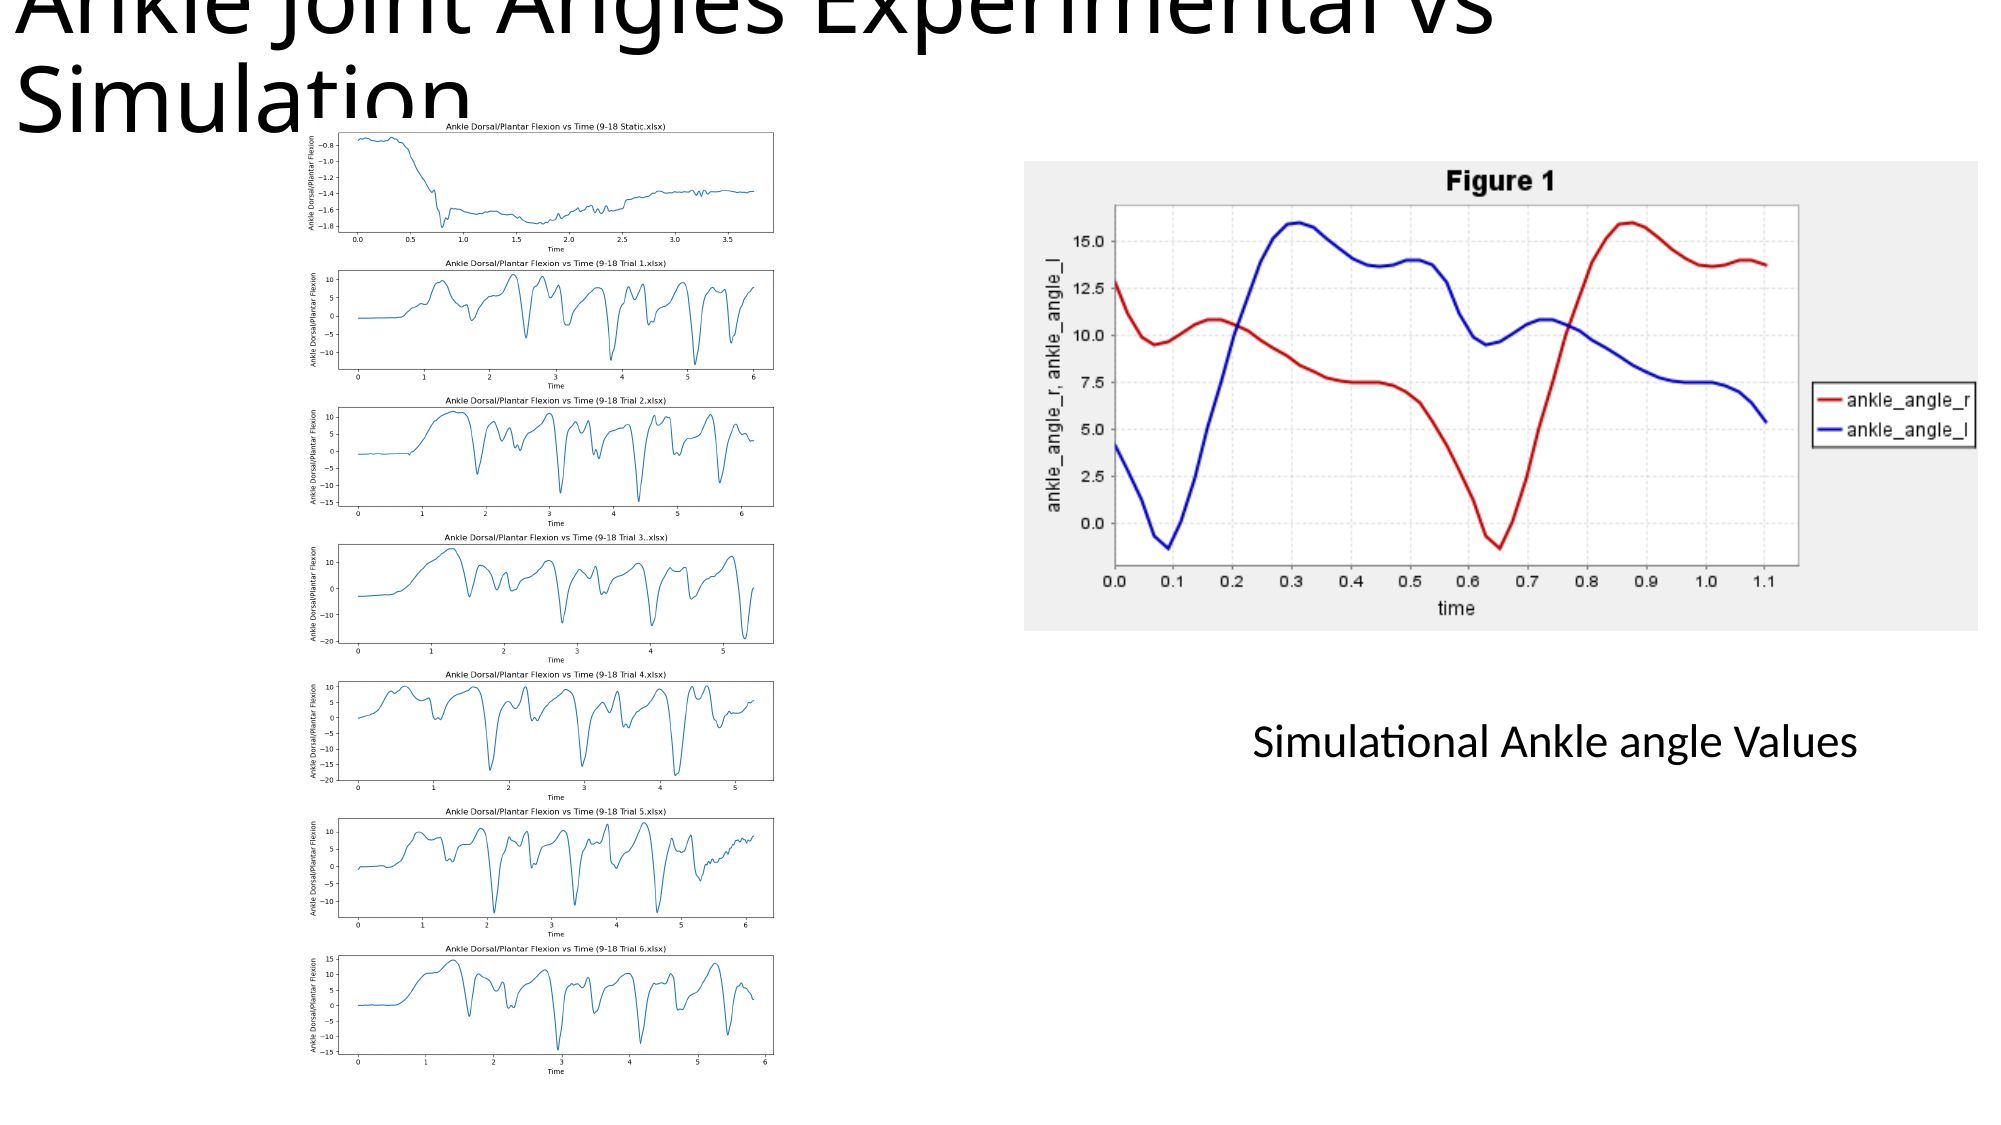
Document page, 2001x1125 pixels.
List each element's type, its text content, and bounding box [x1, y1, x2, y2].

list Simulational Ankle angle Values [1237, 709, 1881, 789]
picture [1024, 161, 1978, 631]
picture [303, 118, 778, 1080]
title Ankle Joint Angles Experimental vs Simulation [0, 0, 1731, 162]
